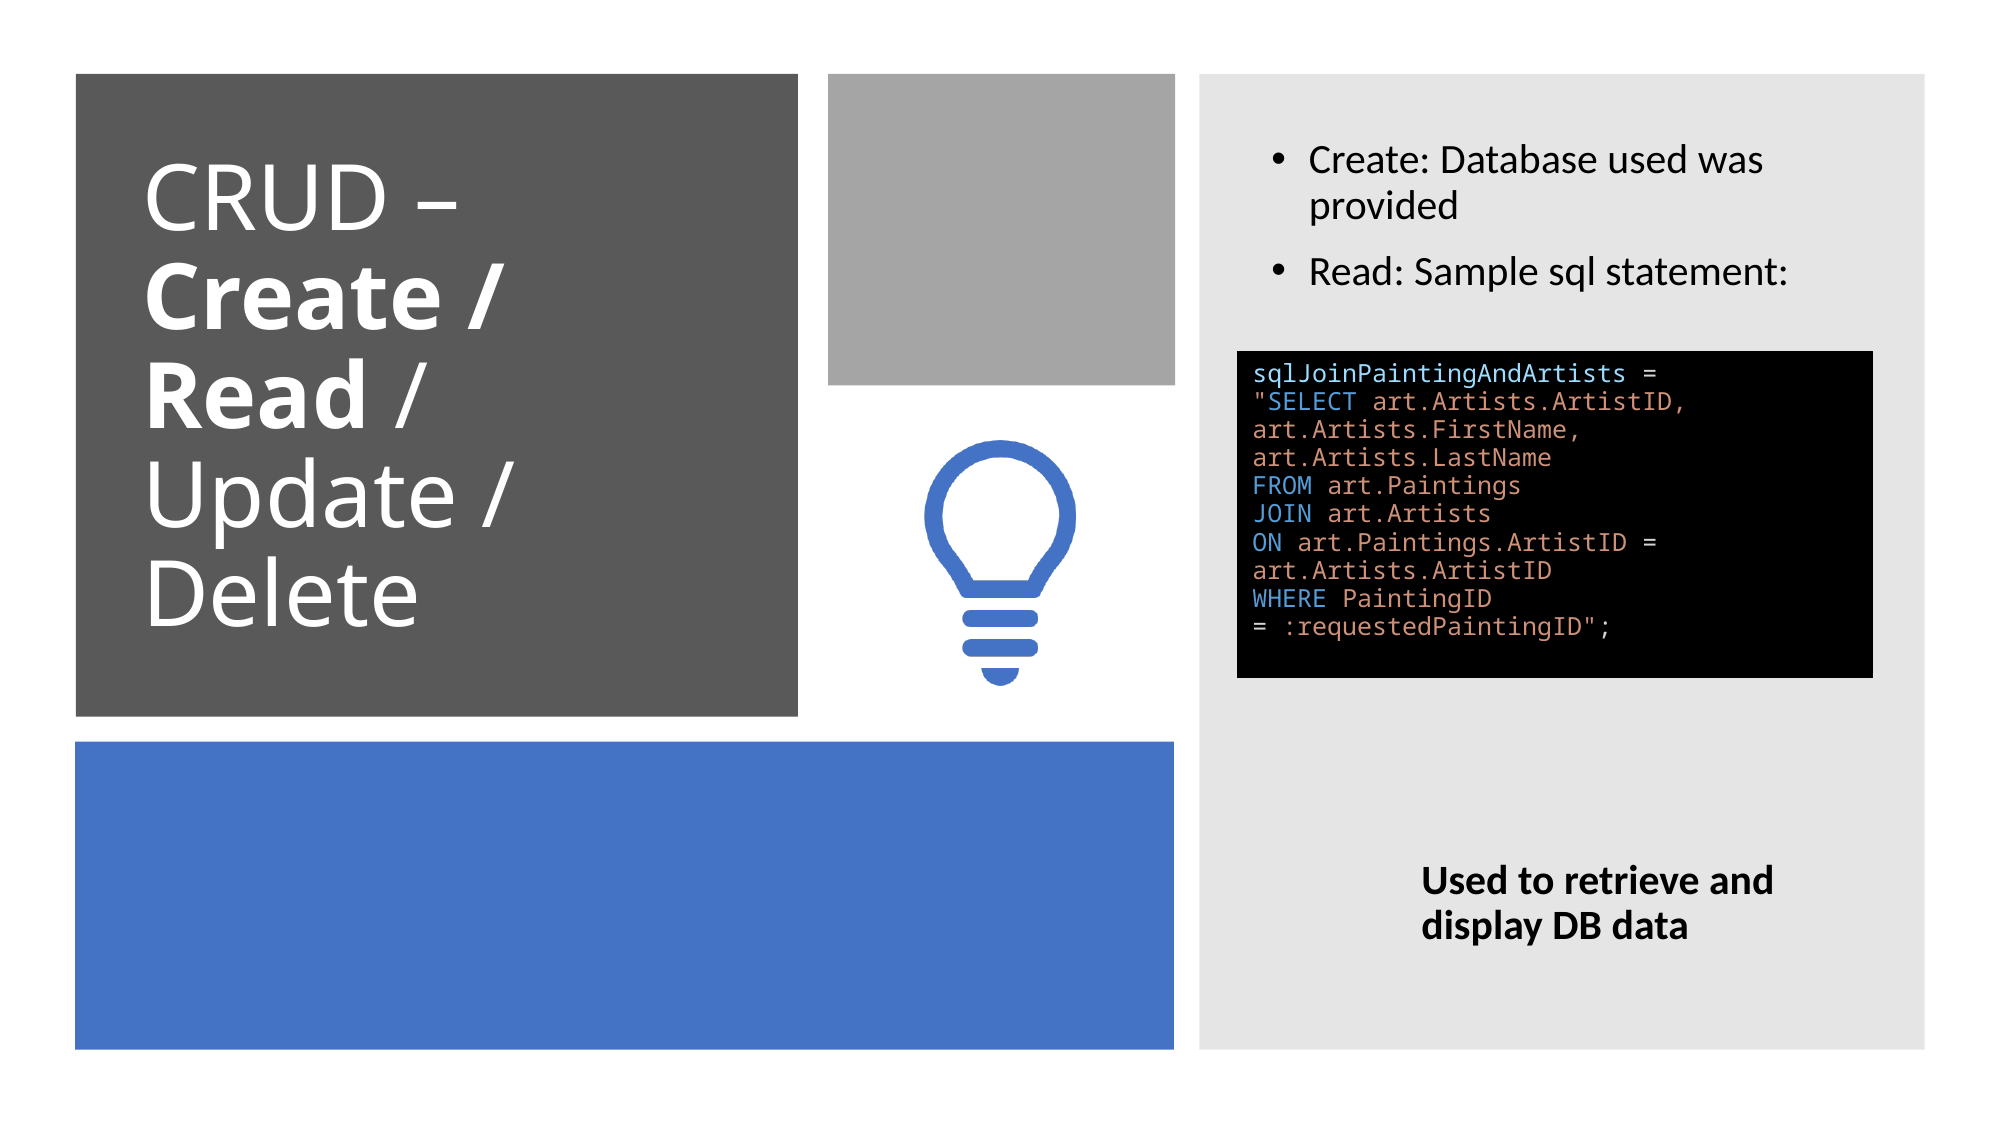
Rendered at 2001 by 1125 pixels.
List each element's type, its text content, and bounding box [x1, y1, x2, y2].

title CRUD – Create / Read / Update / Delete [127, 125, 744, 673]
text_box [827, 73, 1176, 386]
picture [859, 422, 1140, 703]
text_box [74, 741, 1175, 1051]
list Create: Database used was provided Read: Sample sql statement: Used to retrieve and display DB data [1256, 678, 1873, 996]
text_box [75, 73, 799, 718]
text_box sqlJoinPaintingAndArtists = "SELECT art.Artists.ArtistID, art.Artists.FirstName, art.Artists.LastName FROM art.Paintings JOIN art.Artists ON art.Paintings.ArtistID = art.Artists.ArtistID WHERE PaintingID = :requestedPaintingID"; [1237, 351, 1873, 678]
text_box [1198, 73, 1926, 1051]
list Create: Database used was provided Read: Sample sql statement: Used to retrieve and display DB data [1256, 130, 1873, 351]
